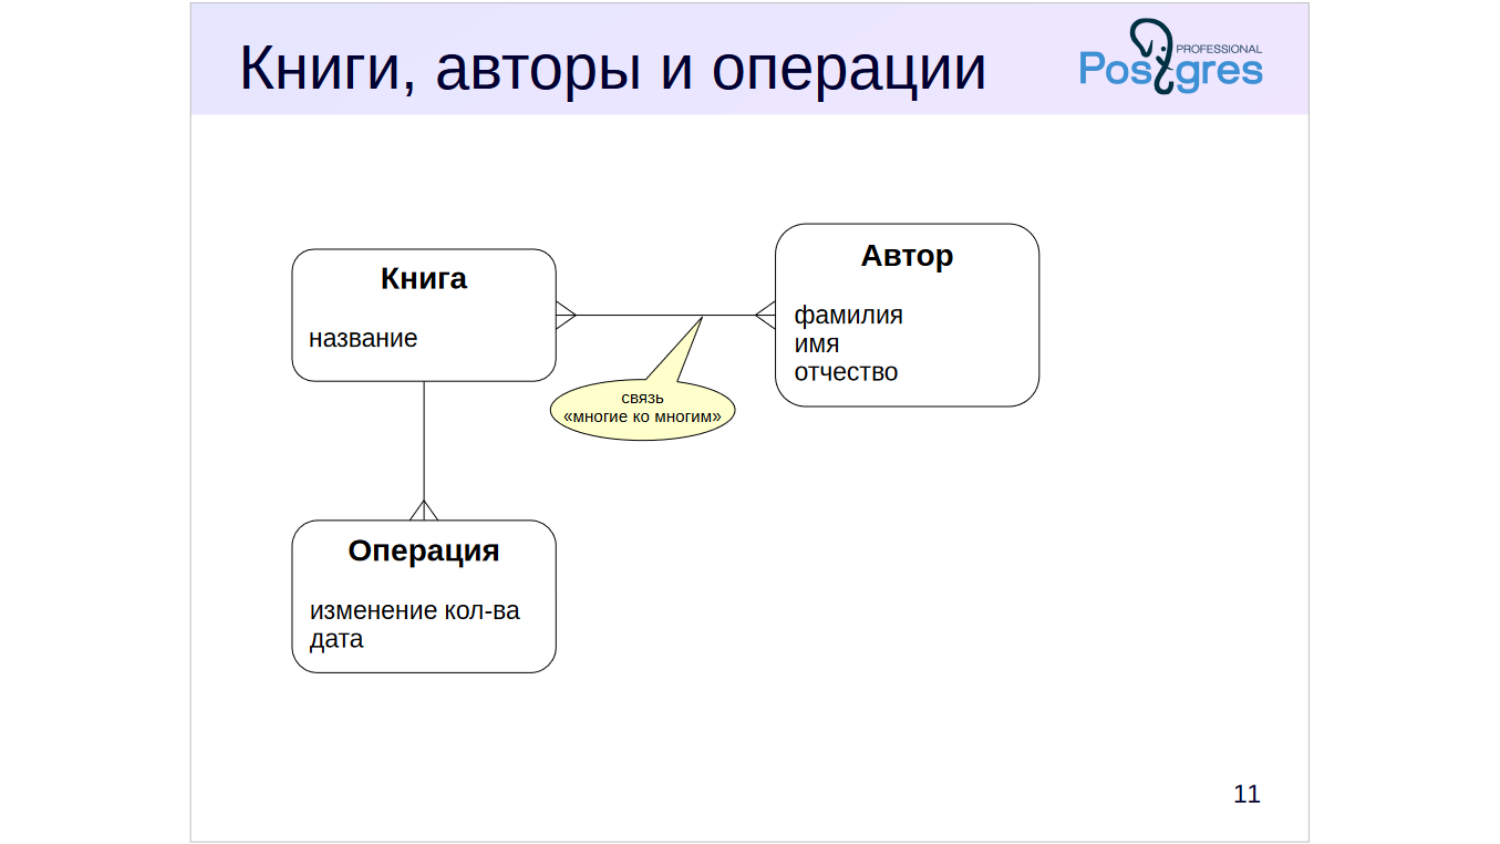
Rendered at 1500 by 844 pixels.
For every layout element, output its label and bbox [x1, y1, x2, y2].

picture [187, 0, 1313, 844]
